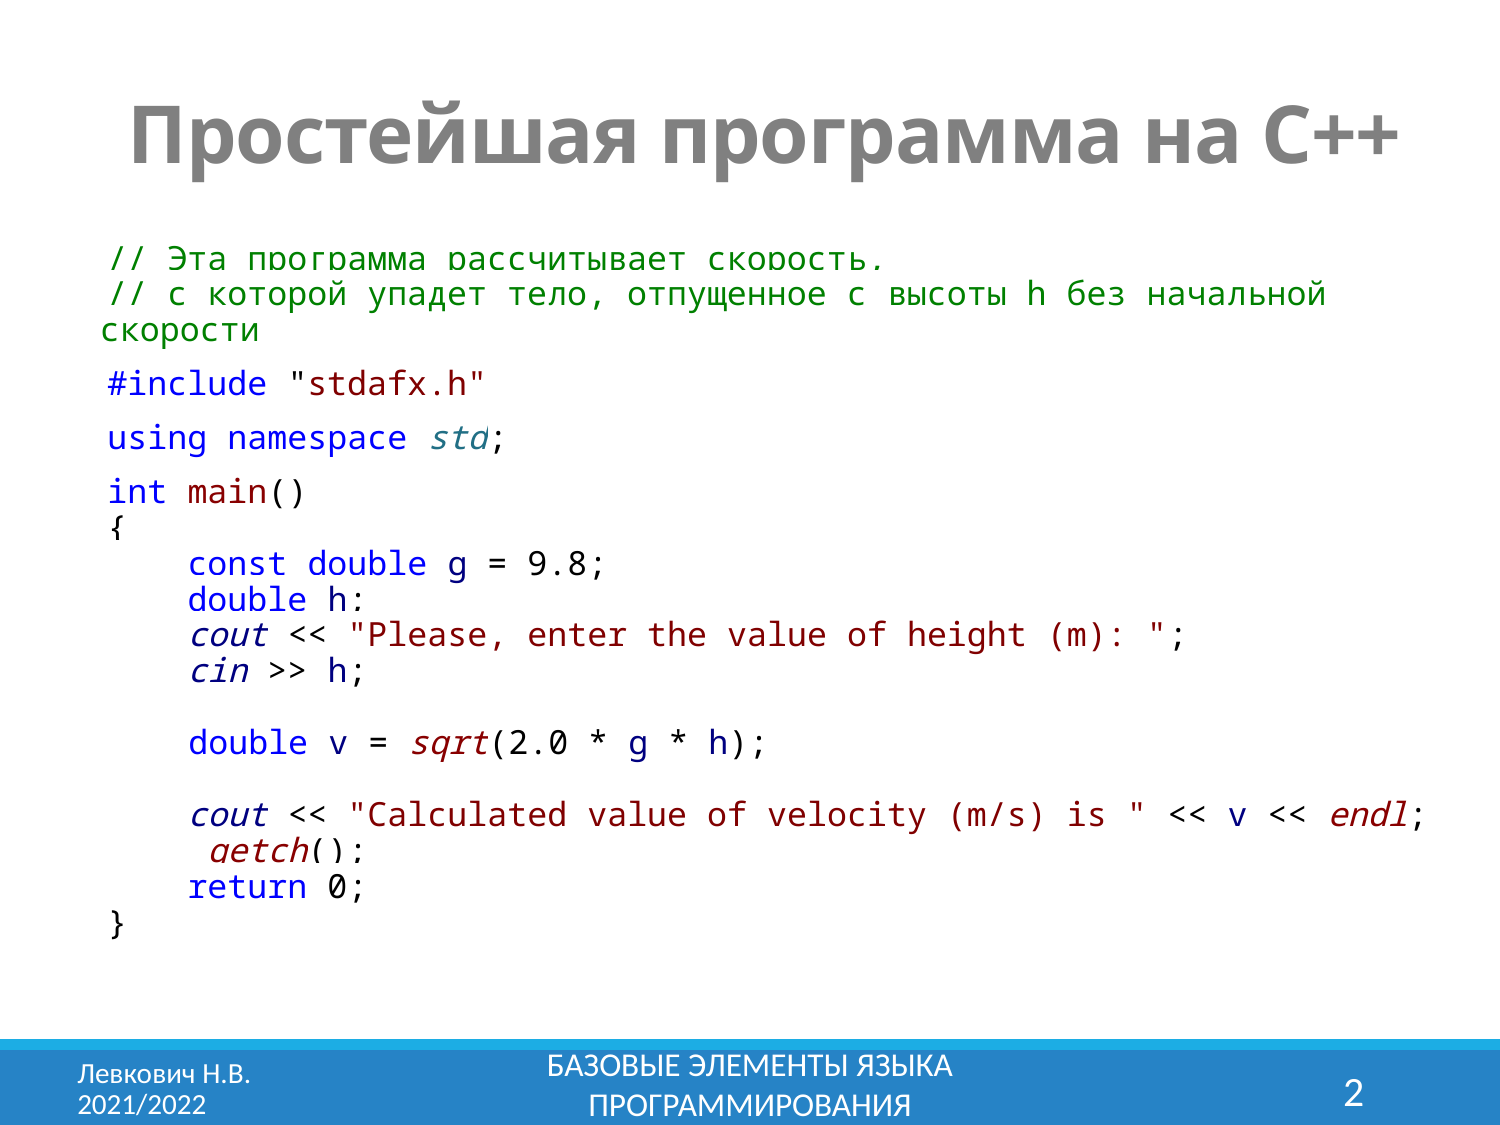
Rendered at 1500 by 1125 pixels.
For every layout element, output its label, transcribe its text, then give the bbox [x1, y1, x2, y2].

slide_number Левкович Н.В. 2021/2022 [47, 1059, 440, 1120]
list // Эта программа рассчитывает скорость, // с которой упадет тело, отпущенное с высоты h без начальной скорости #include "stdafx.h" using namespace std; int main() { const double g = 9.8; double h; cout << "Please, enter the value of height (m): "; cin >> h; double v = sqrt(2.0 * g * h); cout << "Calculated value of velocity (m/s) is " << v << endl; _getch(); return 0; } [99, 233, 1441, 993]
slide_number 2 [1218, 1059, 1380, 1120]
footer Базовые элементы языка программирования [453, 1046, 1047, 1120]
title Простейшая программа на С++ [112, 37, 1428, 188]
